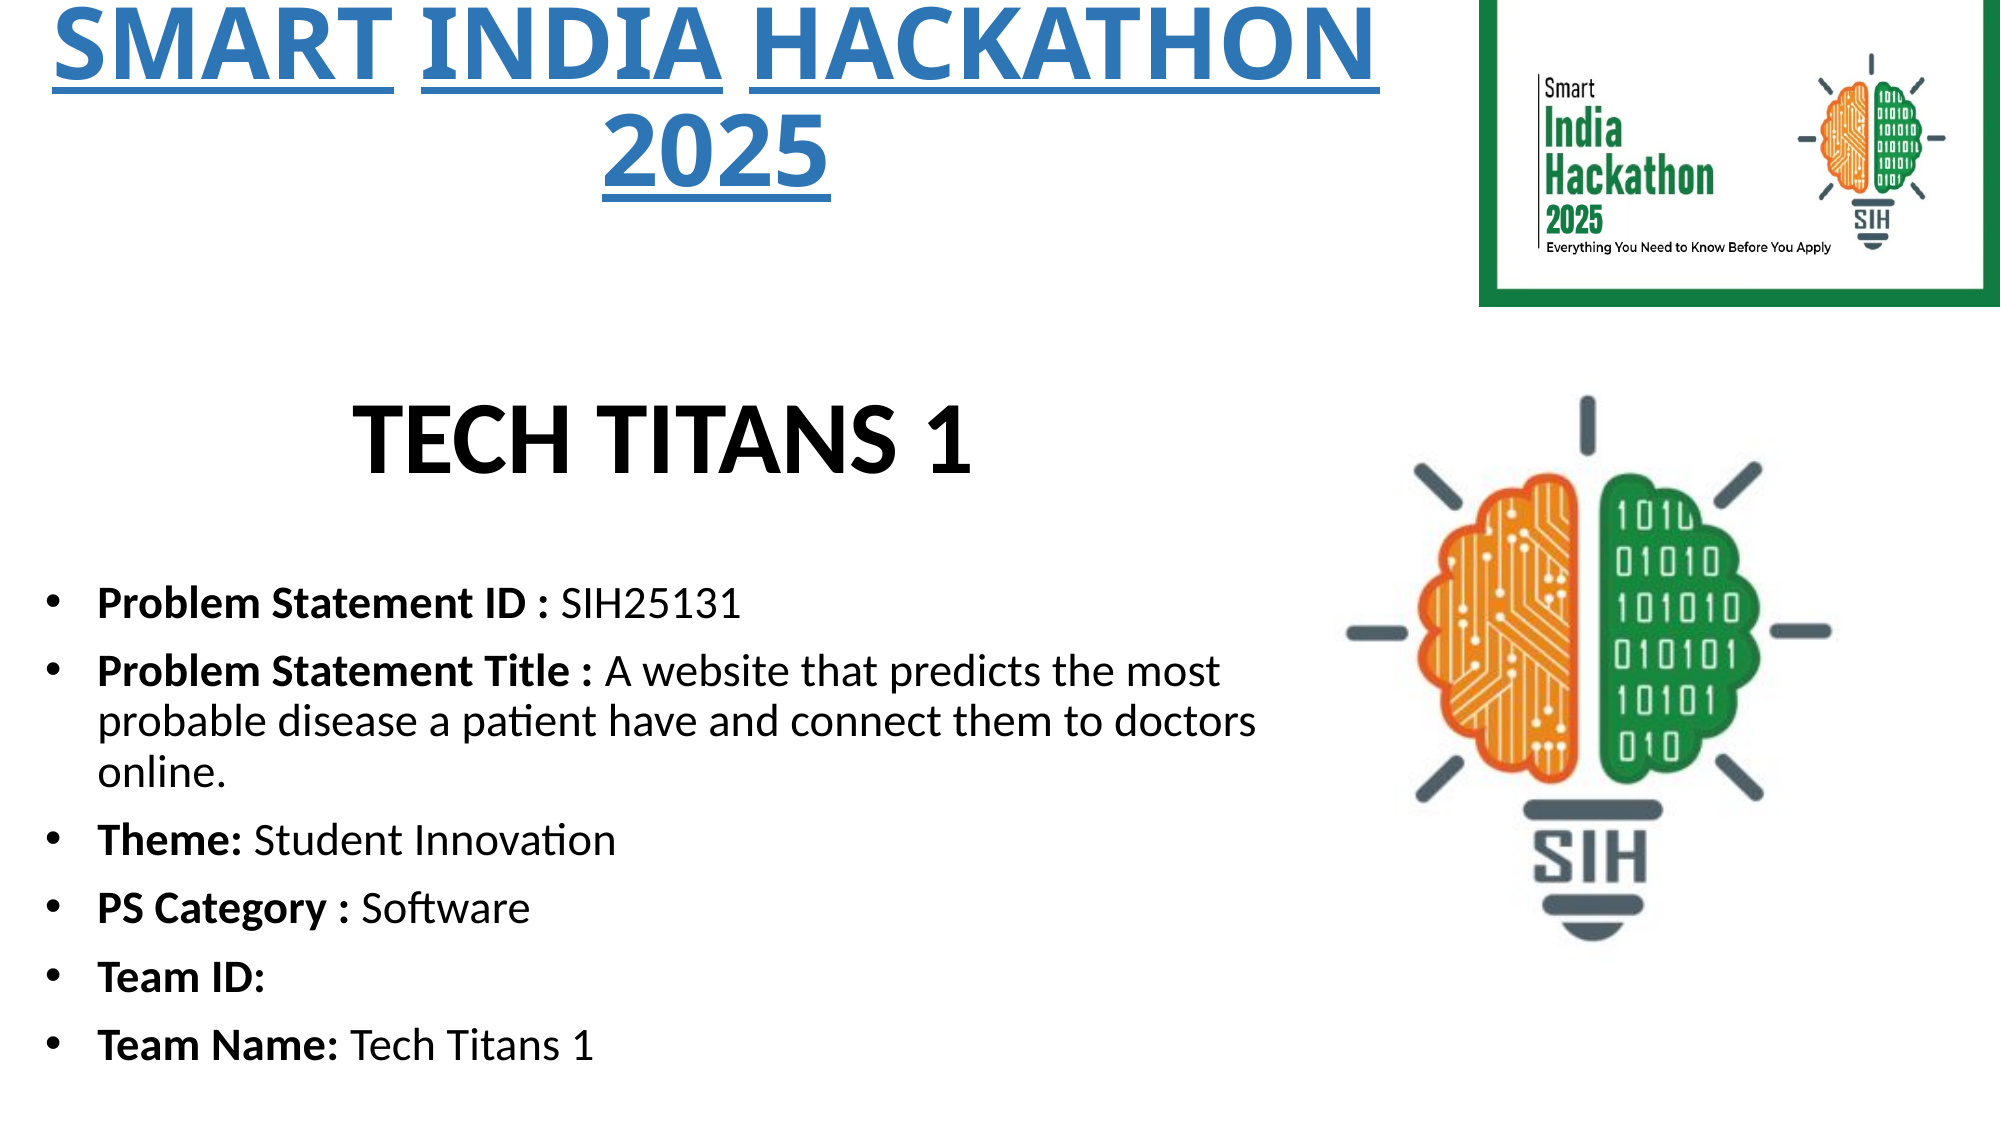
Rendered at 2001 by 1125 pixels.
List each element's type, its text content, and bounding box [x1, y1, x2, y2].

picture [1478, 0, 2000, 307]
title SMART INDIA HACKATHON 2025 [0, 0, 1433, 217]
subtitle TECH TITANS 1 Problem Statement ID : SIH25131 Problem Statement Title : A website that predicts the most probable disease a patient have and connect them to doctors online. Theme: Student Innovation PS Category : Software Team ID: Team Name: Tech Titans 1 [30, 306, 1297, 1084]
picture [1275, 351, 1926, 988]
